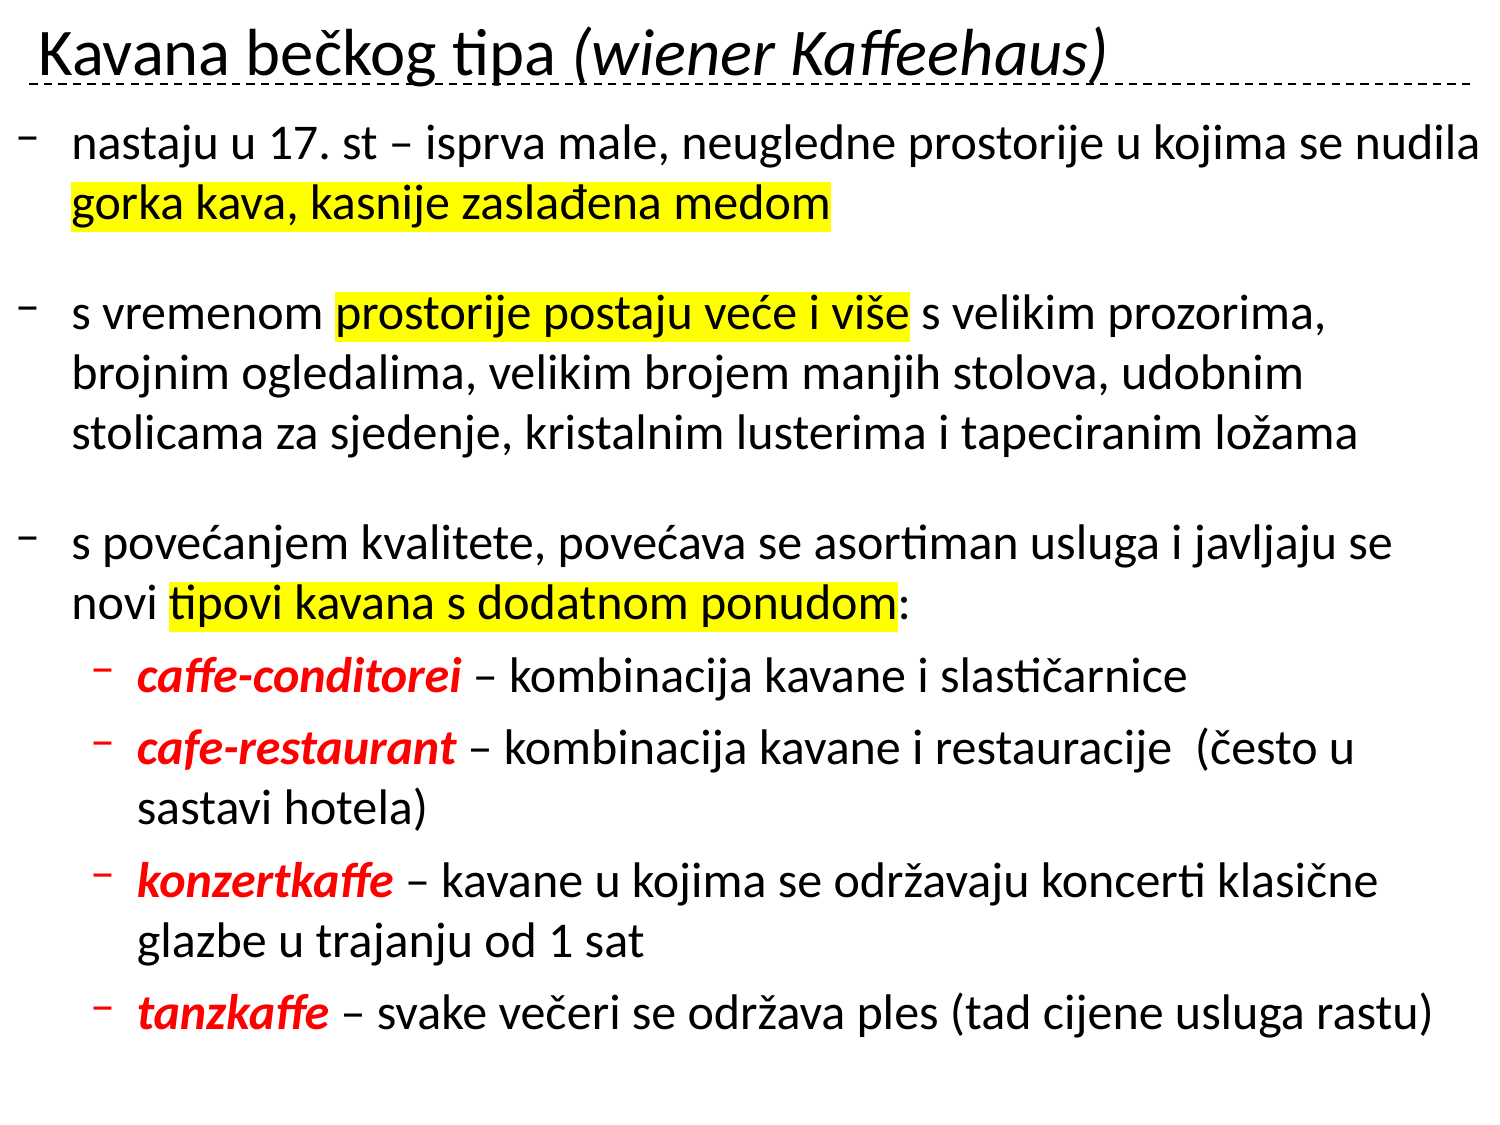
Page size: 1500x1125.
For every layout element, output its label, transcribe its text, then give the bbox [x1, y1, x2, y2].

title Kavana bečkog tipa (wiener Kaffeehaus) [23, 0, 1477, 102]
list nastaju u 17. st – isprva male, neugledne prostorije u kojima se nudila gorka kava, kasnije zaslađena medom s vremenom prostorije postaju veće i više s velikim prozorima, brojnim ogledalima, velikim brojem manjih stolova, udobnim stolicama za sjedenje, kristalnim lusterima i tapeciranim ložama s povećanjem kvalitete, povećava se asortiman usluga i javljaju se novi tipovi kavana s dodatnom ponudom: caffe-conditorei – kombinacija kavane i slastičarnice cafe-restaurant – kombinacija kavane i restauracije (često u sastavi hotela) konzertkaffe – kavane u kojima se održavaju koncerti klasične glazbe u trajanju od 1 sat tanzkaffe – svake večeri se održava ples (tad cijene usluga rastu) [0, 102, 1500, 1059]
